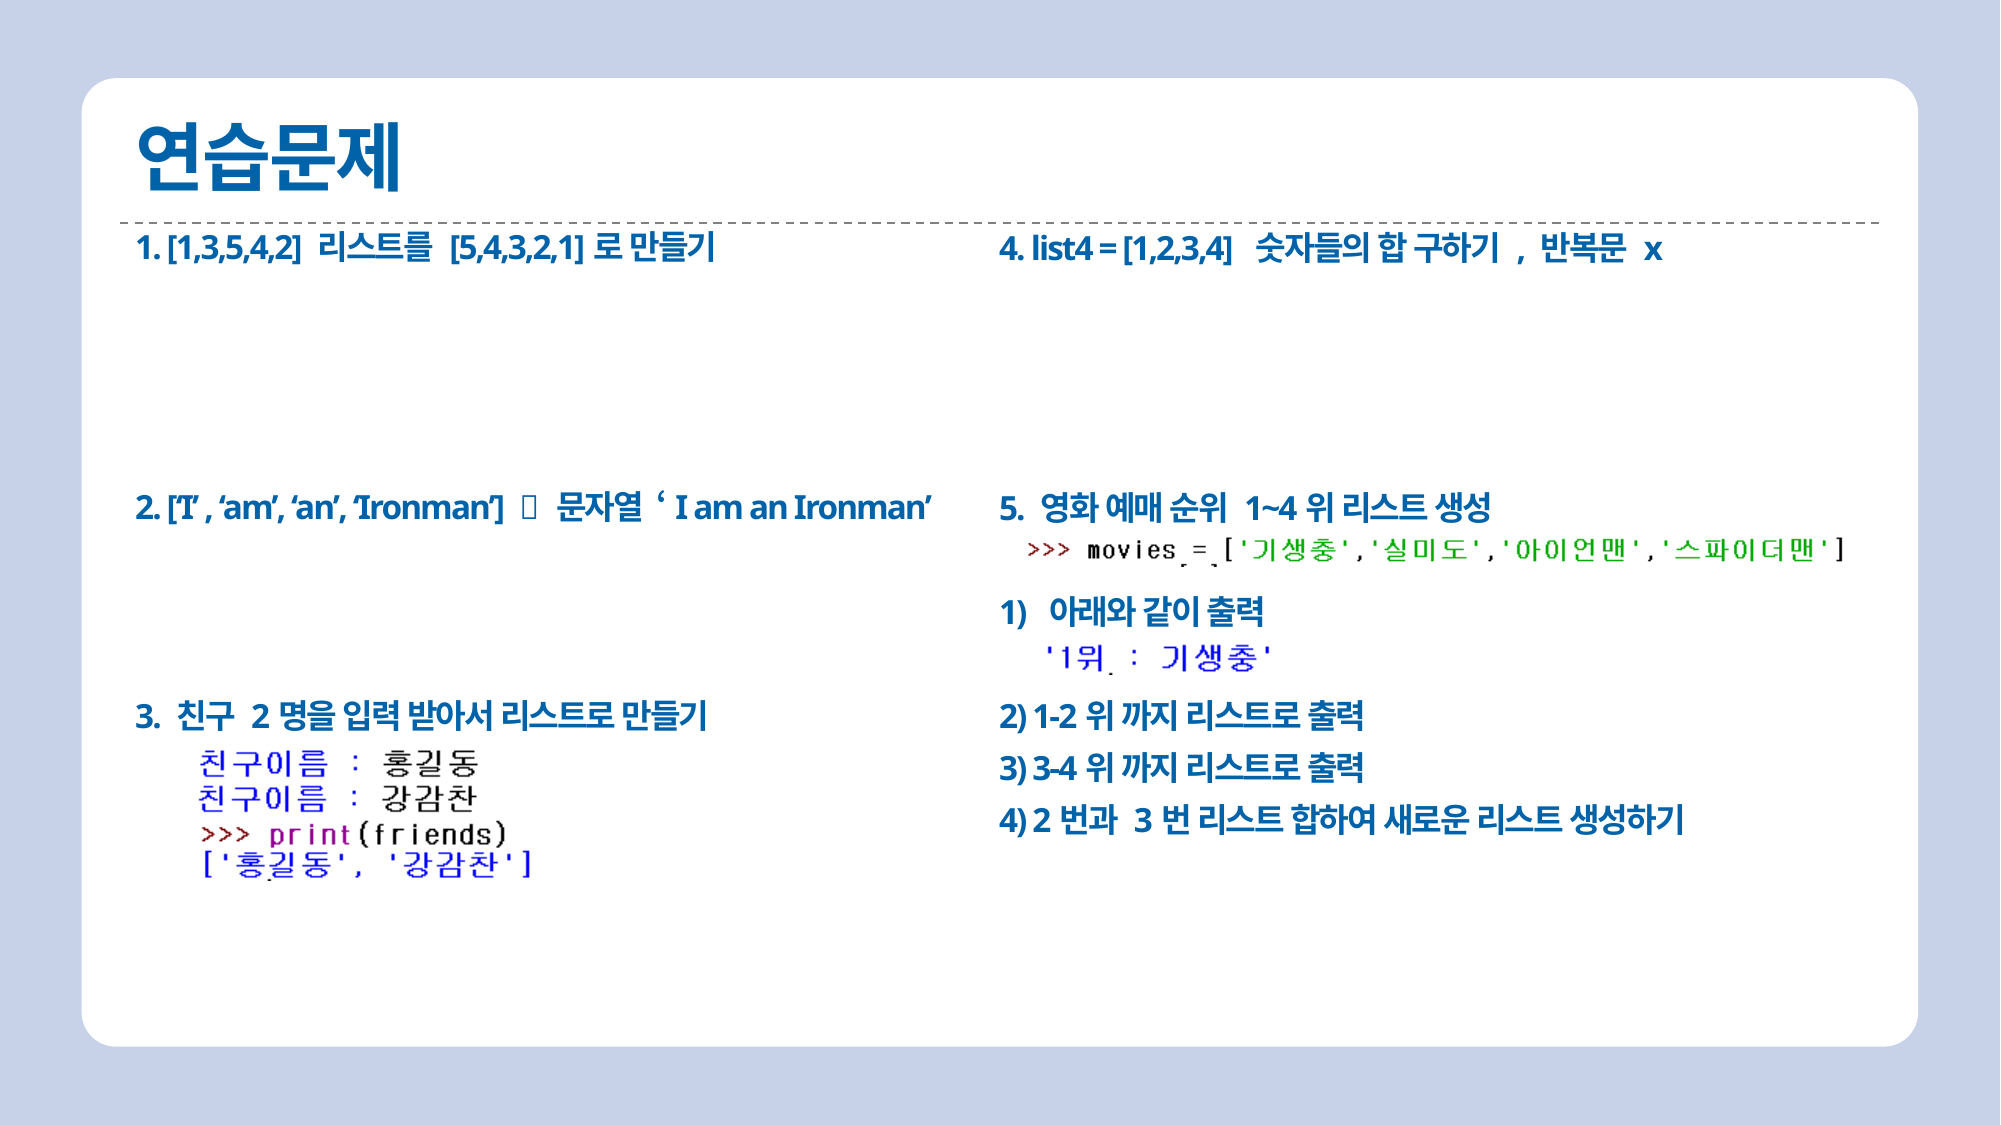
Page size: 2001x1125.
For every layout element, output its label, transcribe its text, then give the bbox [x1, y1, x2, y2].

list 1. [1,3,5,4,2] 리스트를 [5,4,3,2,1]로 만들기 2. [‘I’ , ‘am’, ‘an’, ‘Ironman’]  문자열 ‘I am an Ironman’ 3. 친구 2명을 입력 받아서 리스트로 만들기 [120, 227, 965, 979]
picture [1039, 642, 1338, 675]
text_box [193, 746, 542, 881]
picture [1023, 535, 1849, 567]
text_box 4. list4 = [1,2,3,4] 숫자들의 합 구하기 , 반복문 x 5. 영화 예매 순위 1~4위 리스트 생성 1) 아래와 같이 출력 2) 1-2위 까지 리스트로 출력 3) 3-4위 까지 리스트로 출력 4) 2번과 3번 리스트 합하여 새로운 리스트 생성하기 [984, 227, 1829, 980]
title 연습문제 [120, 109, 1880, 209]
